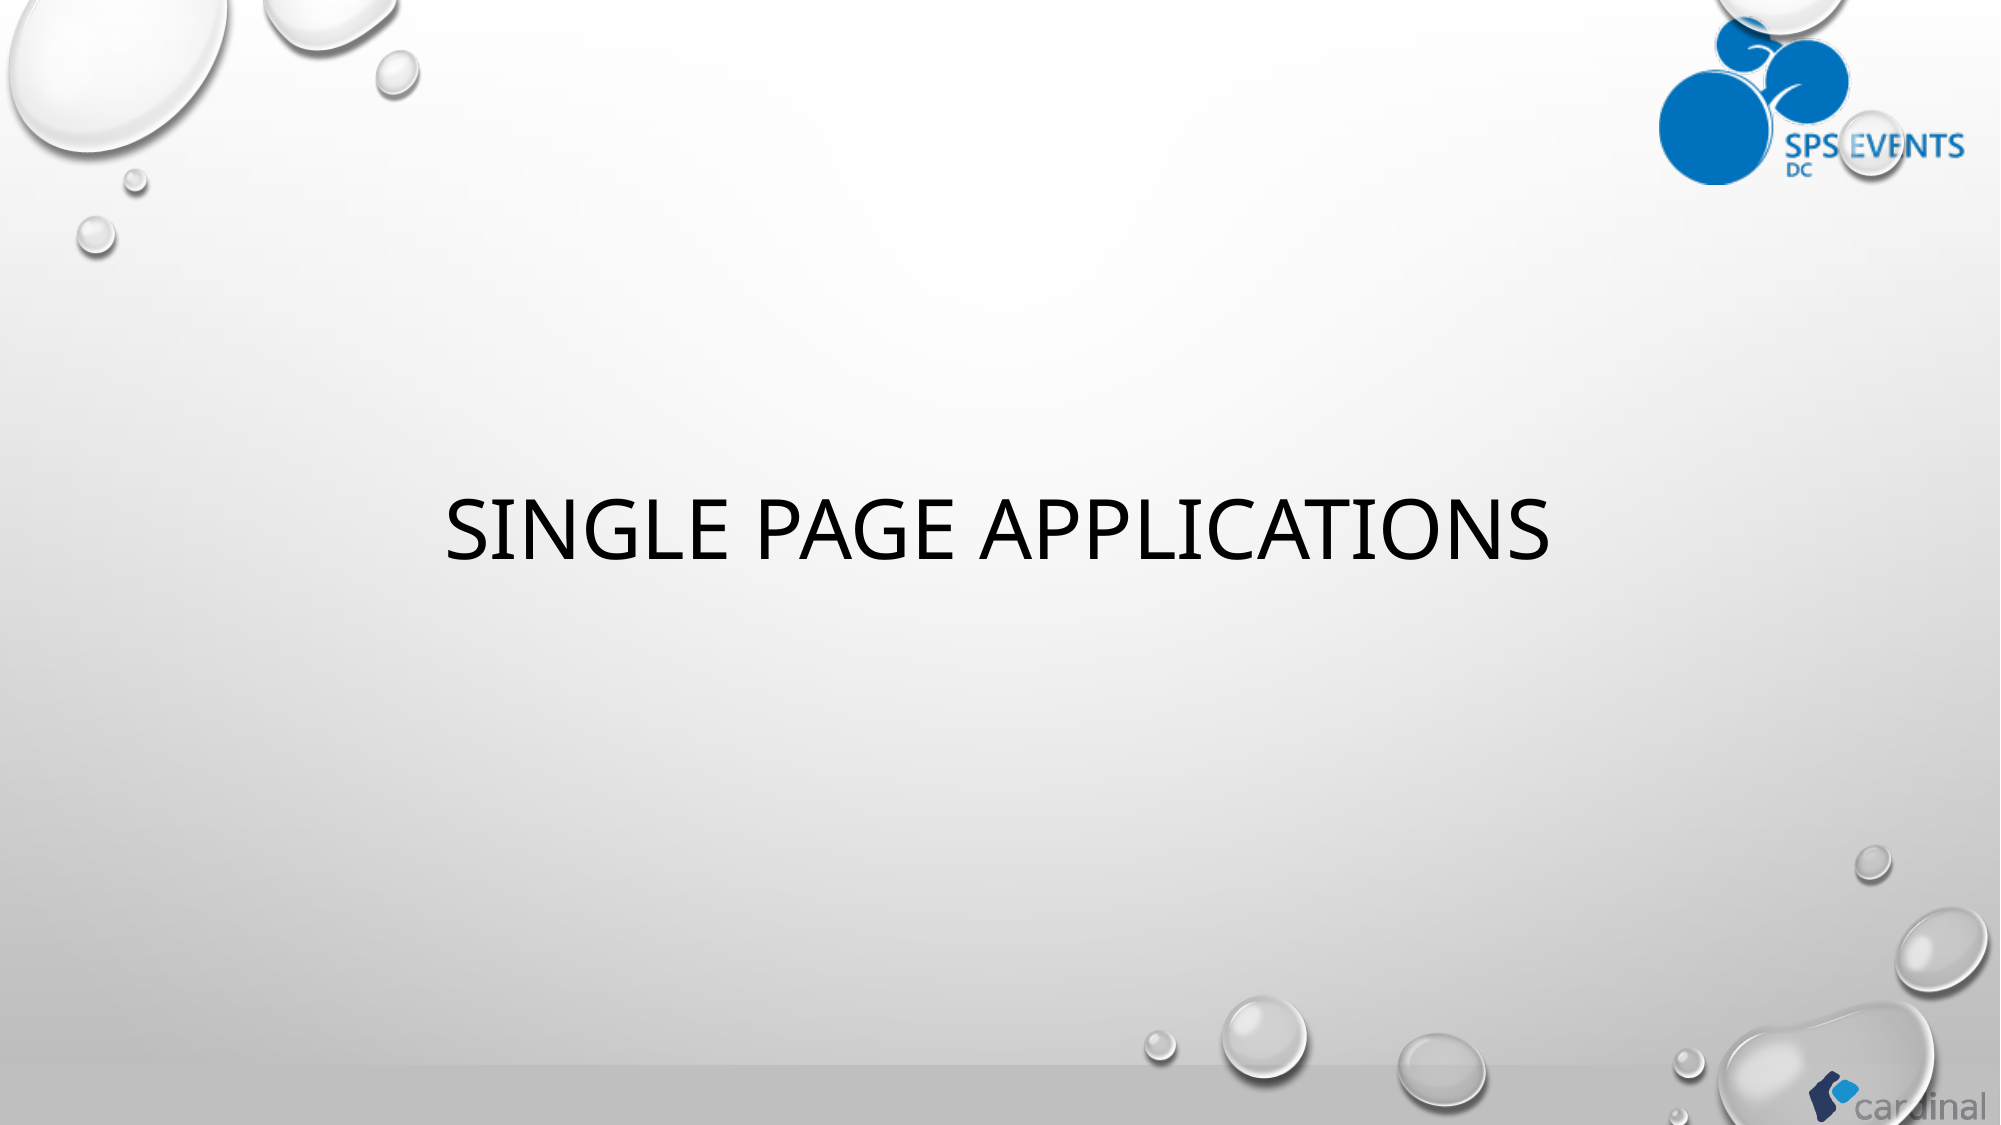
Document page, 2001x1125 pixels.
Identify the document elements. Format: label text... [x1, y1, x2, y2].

picture [0, 0, 2000, 1125]
title Single Page Applications [149, 135, 1848, 585]
